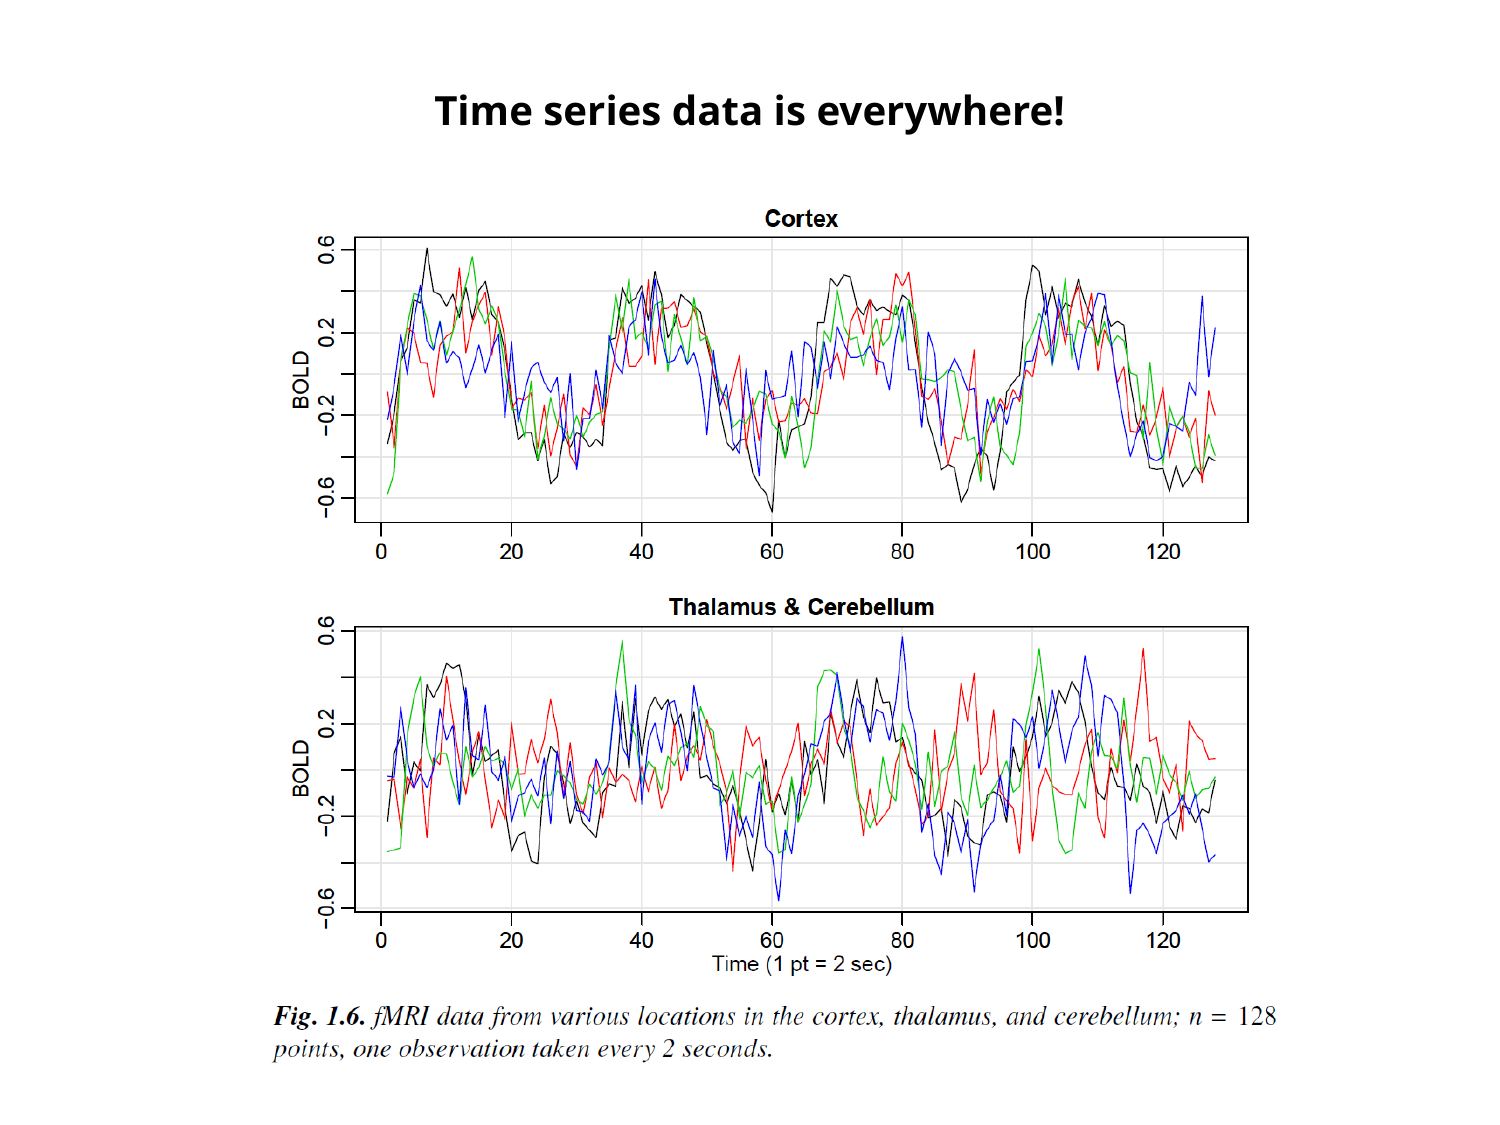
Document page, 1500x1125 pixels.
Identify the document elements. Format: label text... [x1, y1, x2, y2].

title Time series data is everywhere! [103, 82, 1397, 142]
picture [269, 195, 1287, 1081]
